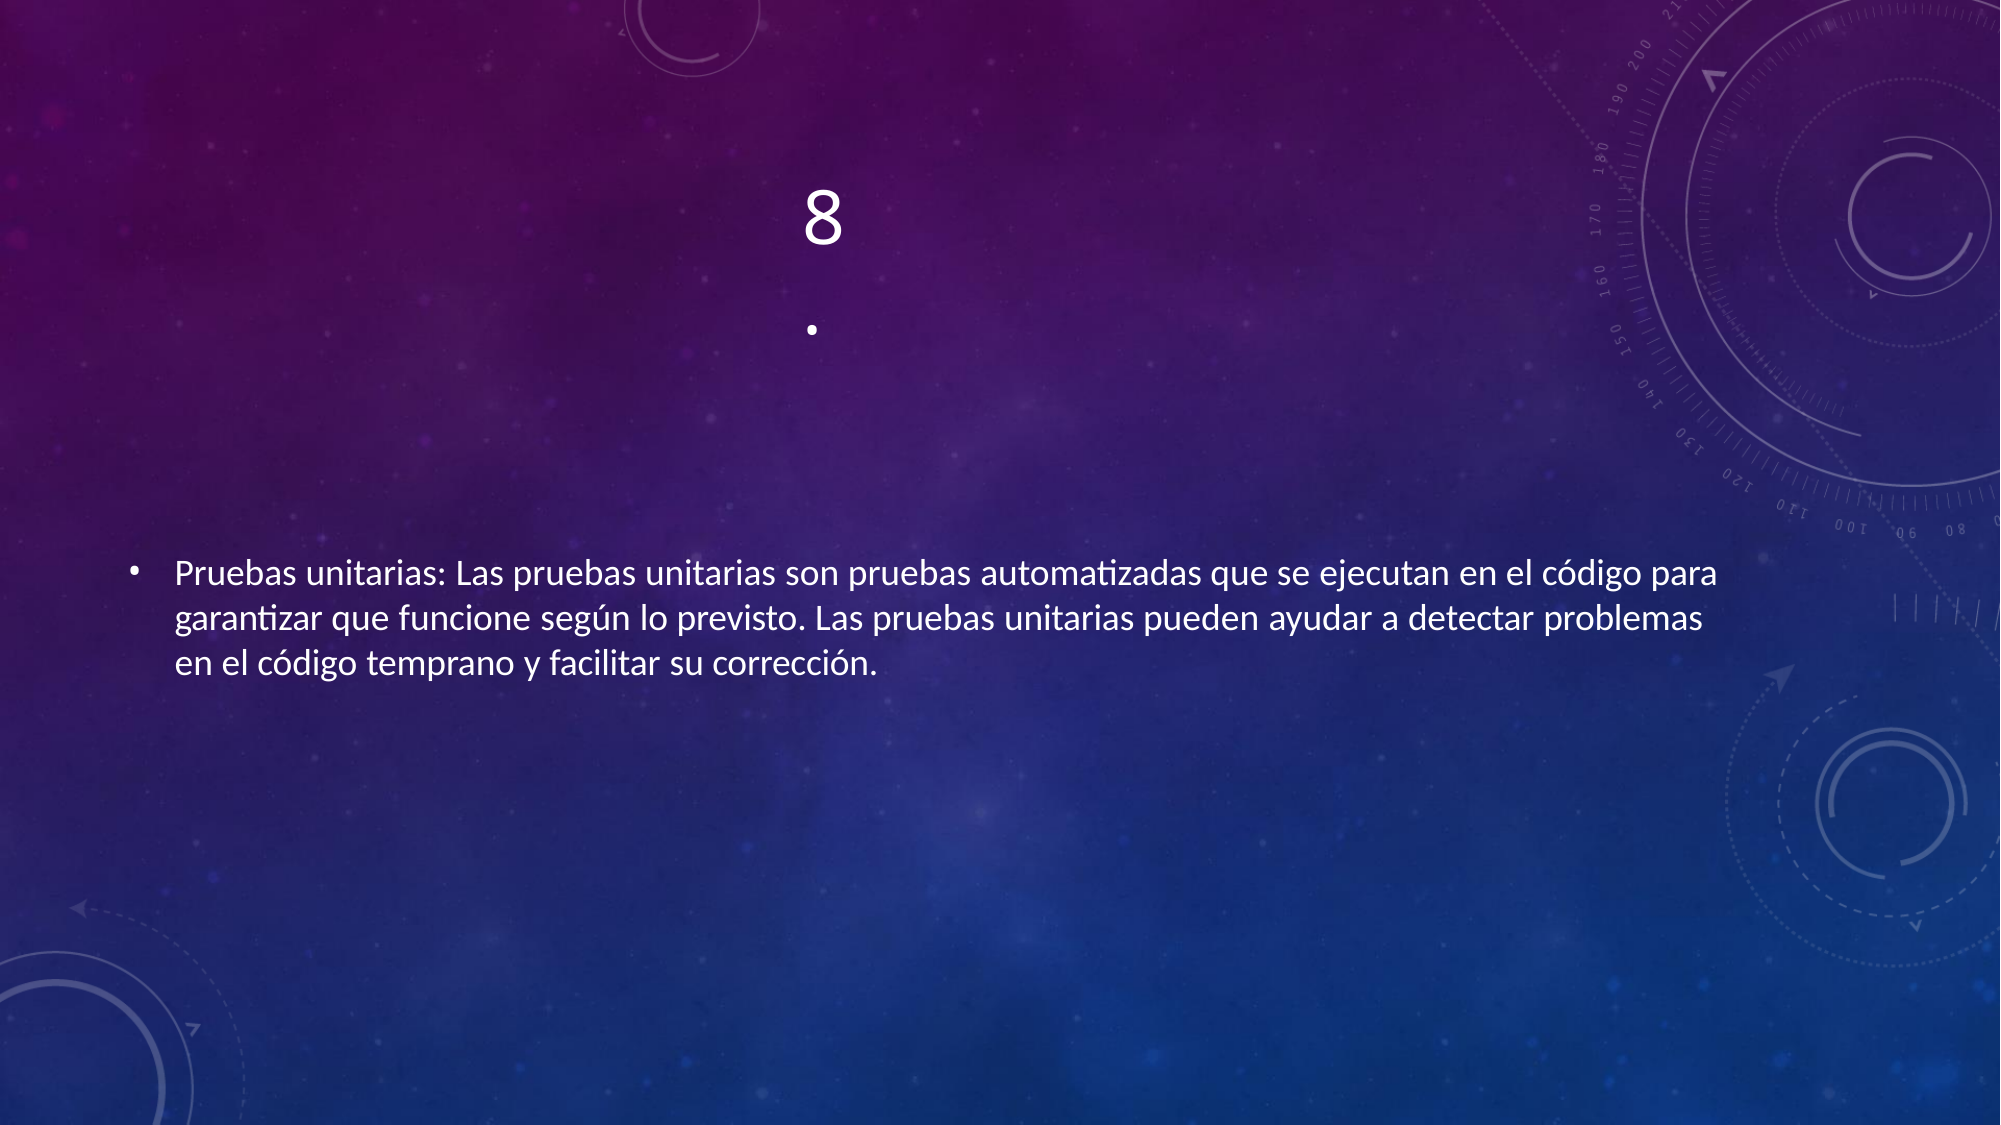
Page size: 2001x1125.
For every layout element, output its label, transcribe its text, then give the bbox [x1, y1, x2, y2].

picture [0, 0, 2000, 1125]
title 8. [800, 167, 861, 358]
text_box Pruebas unitarias: Las pruebas unitarias son pruebas automatizadas que se ejecutan en el código para garantizar que funcione según lo previsto. Las pruebas unitarias pueden ayudar a detectar problemas en el código temprano y facilitar su corrección. [125, 545, 1728, 683]
